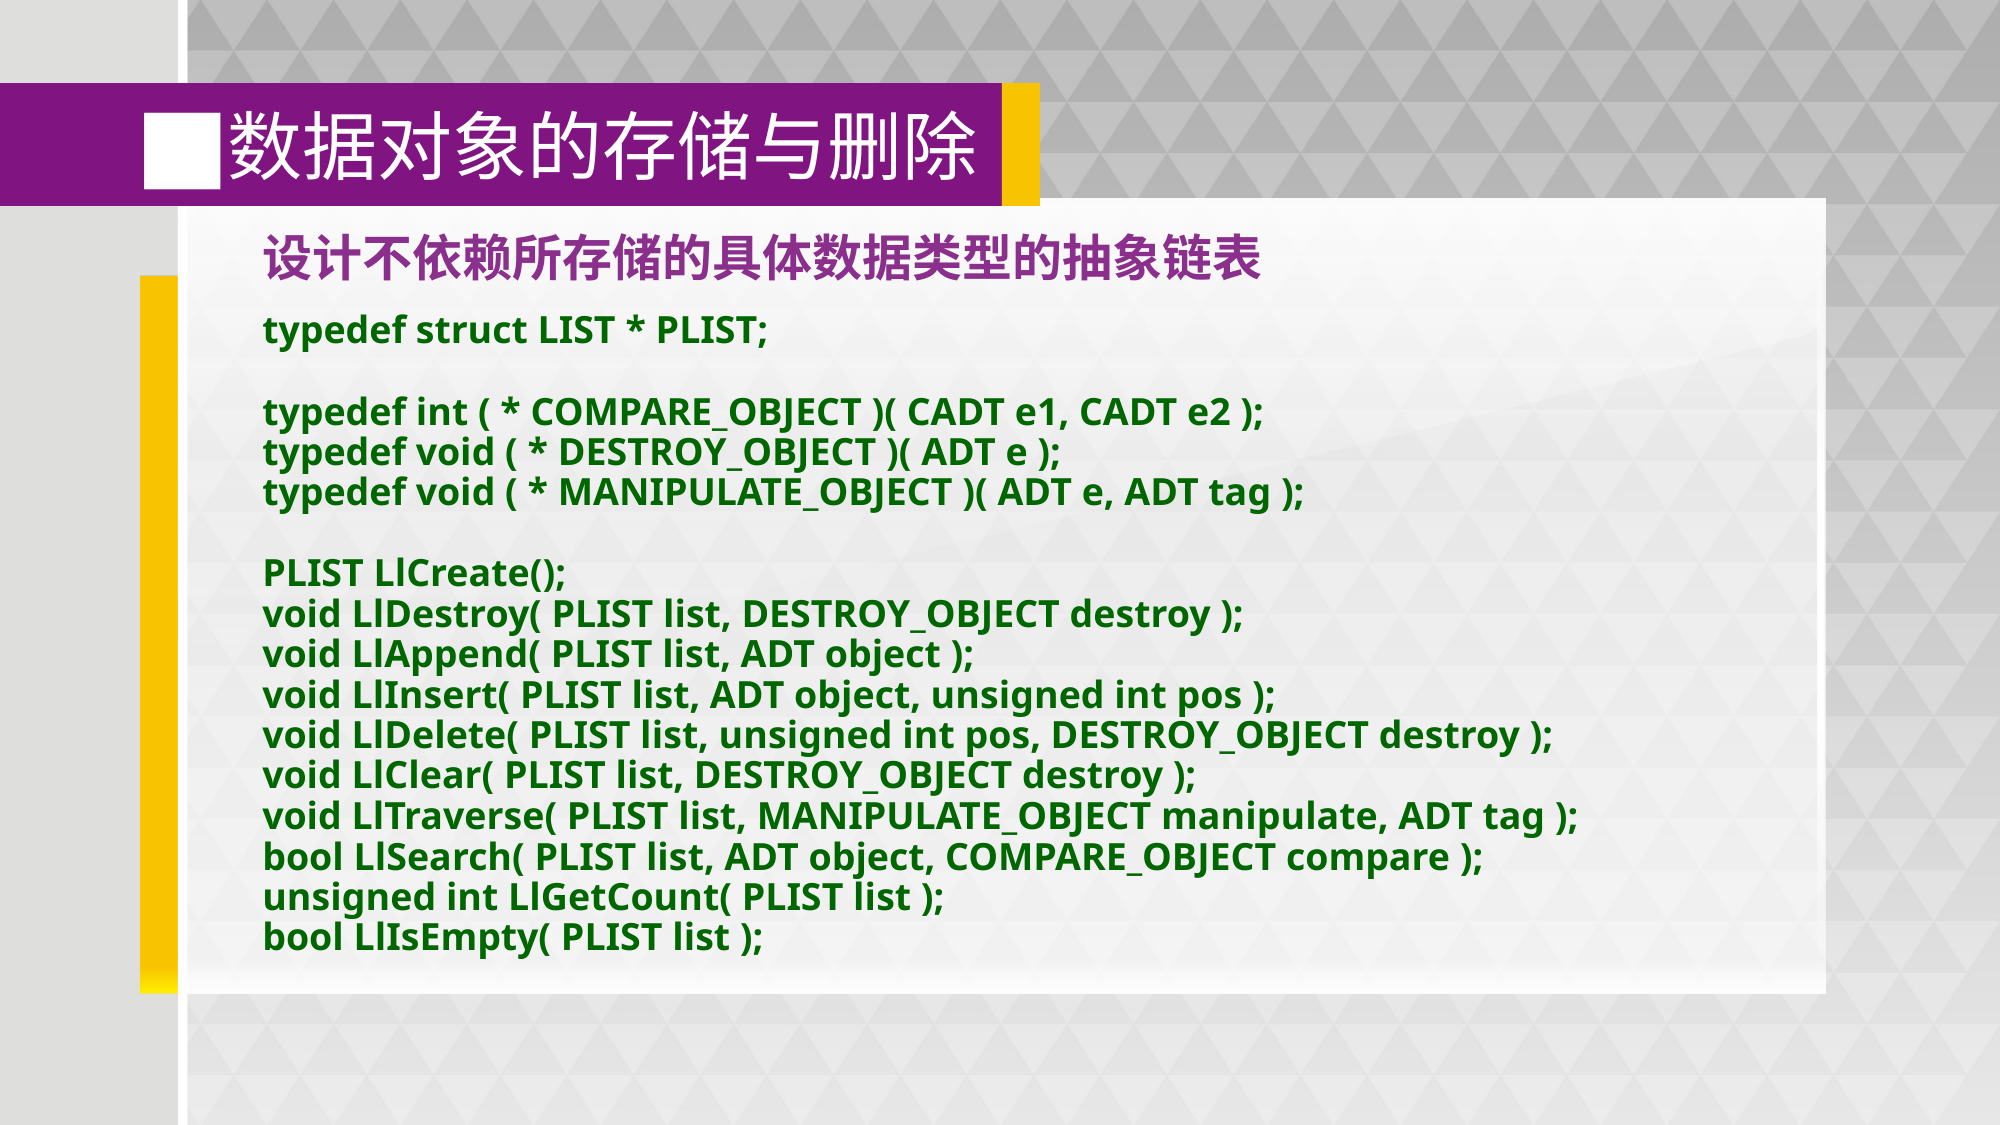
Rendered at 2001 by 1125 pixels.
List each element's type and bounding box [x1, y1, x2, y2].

text_box [120, 69, 997, 206]
text_box [1826, 304, 1831, 967]
picture [0, 0, 2000, 1125]
